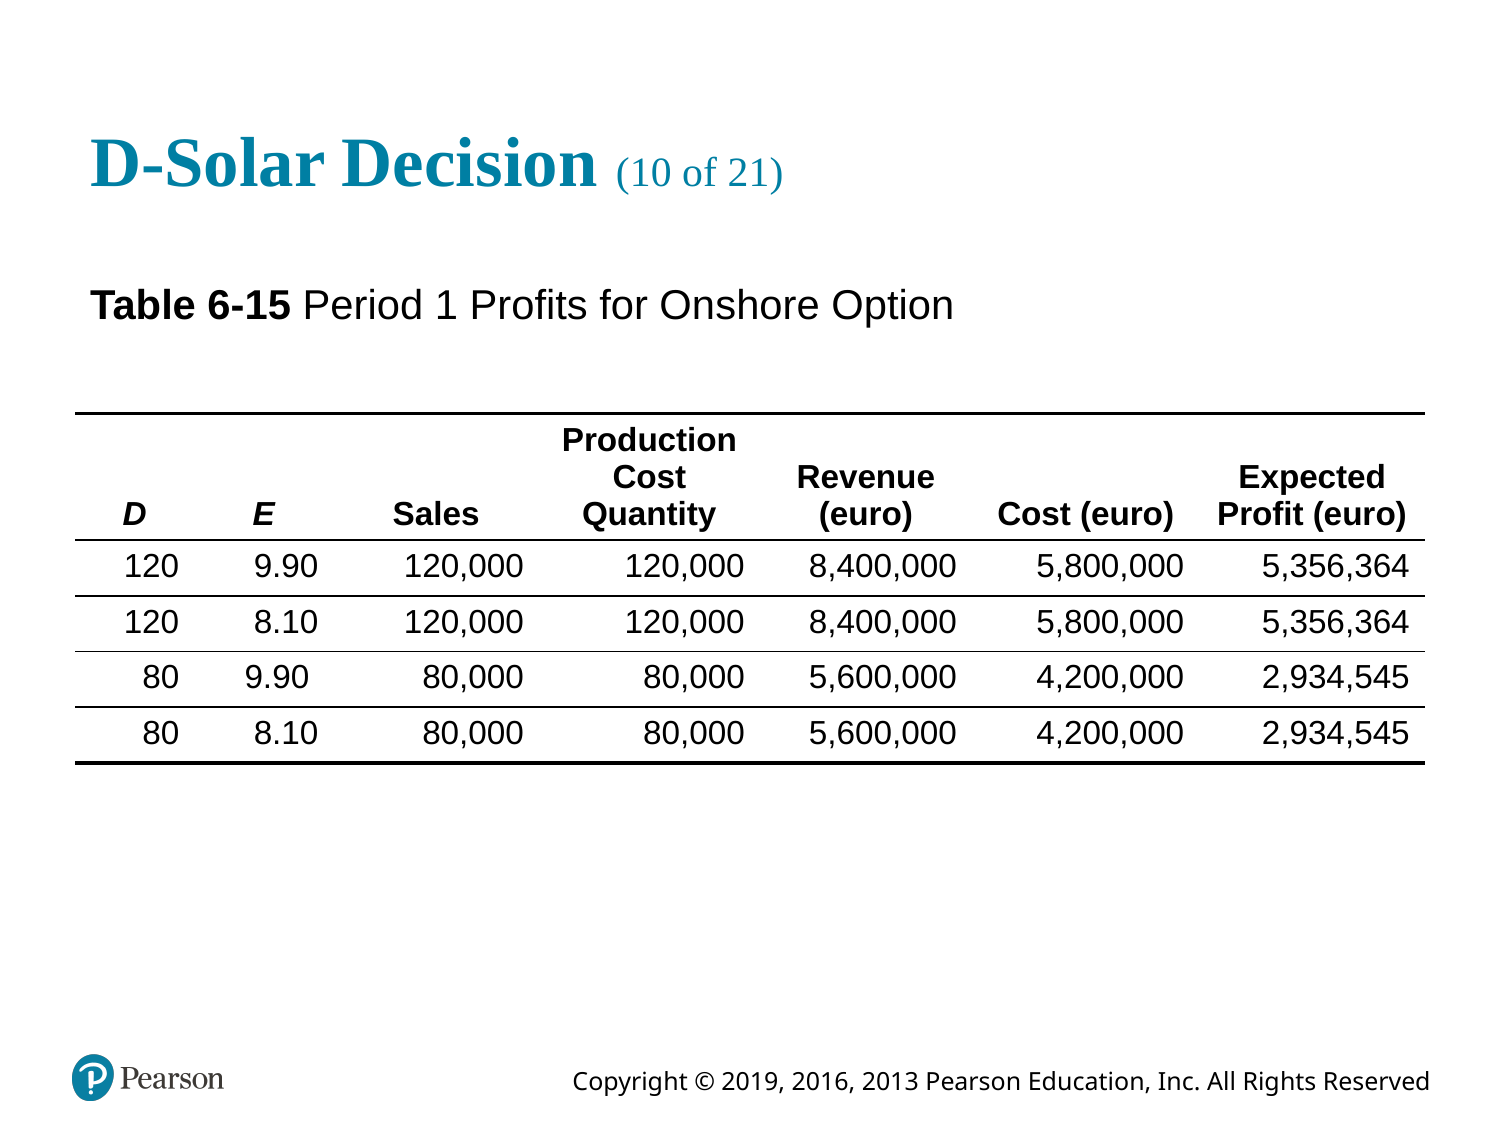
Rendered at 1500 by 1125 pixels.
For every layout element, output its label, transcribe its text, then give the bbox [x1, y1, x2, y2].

table_cell 8,400,000 [760, 597, 972, 651]
table_cell 5,600,000 [760, 708, 972, 761]
table_cell 120,000 [539, 541, 760, 595]
table_cell 120 [75, 541, 194, 595]
table_cell 4,200,000 [972, 708, 1199, 761]
table_header Sales [333, 415, 539, 539]
table_header Revenue (euro) [760, 415, 972, 539]
table_cell 5,356,364 [1199, 541, 1425, 595]
table_cell 8,400,000 [760, 541, 972, 595]
list Table 6-15 Period 1 Profits for Onshore Option [75, 262, 1425, 332]
table_cell 120,000 [333, 541, 539, 595]
table_cell 8.10 [194, 708, 333, 761]
table_cell 80 [75, 652, 194, 706]
picture [80, 1063, 106, 1088]
table_cell 2,934,545 [1199, 708, 1425, 761]
table_cell 9.90 [194, 652, 333, 706]
table_header D [75, 415, 194, 539]
table_cell 120,000 [539, 597, 760, 651]
table_cell 5,356,364 [1199, 597, 1425, 651]
table_cell 120 [75, 597, 194, 651]
table_cell 80 [75, 708, 194, 761]
table_cell 80,000 [333, 708, 539, 761]
table_cell 80,000 [333, 652, 539, 706]
title D-Solar Decision (10 of 21) [75, 0, 1425, 216]
table_header Production Cost Quantity [539, 415, 760, 539]
table_cell 5,600,000 [760, 652, 972, 706]
table_cell 9.90 [194, 541, 333, 595]
table_cell 120,000 [333, 597, 539, 651]
table_header E [194, 415, 333, 539]
table_cell 2,934,545 [1199, 652, 1425, 706]
table_cell 80,000 [539, 708, 760, 761]
picture [98, 1054, 224, 1101]
table_cell 5,800,000 [972, 597, 1199, 651]
picture [72, 1054, 88, 1070]
table_cell 8.10 [194, 597, 333, 651]
table_cell 4,200,000 [972, 652, 1199, 706]
table_cell 80,000 [539, 652, 760, 706]
picture [72, 1087, 83, 1101]
table_header Expected Profit (euro) [1199, 415, 1425, 539]
table_header Cost (euro) [972, 415, 1199, 539]
table_cell 5,800,000 [972, 541, 1199, 595]
